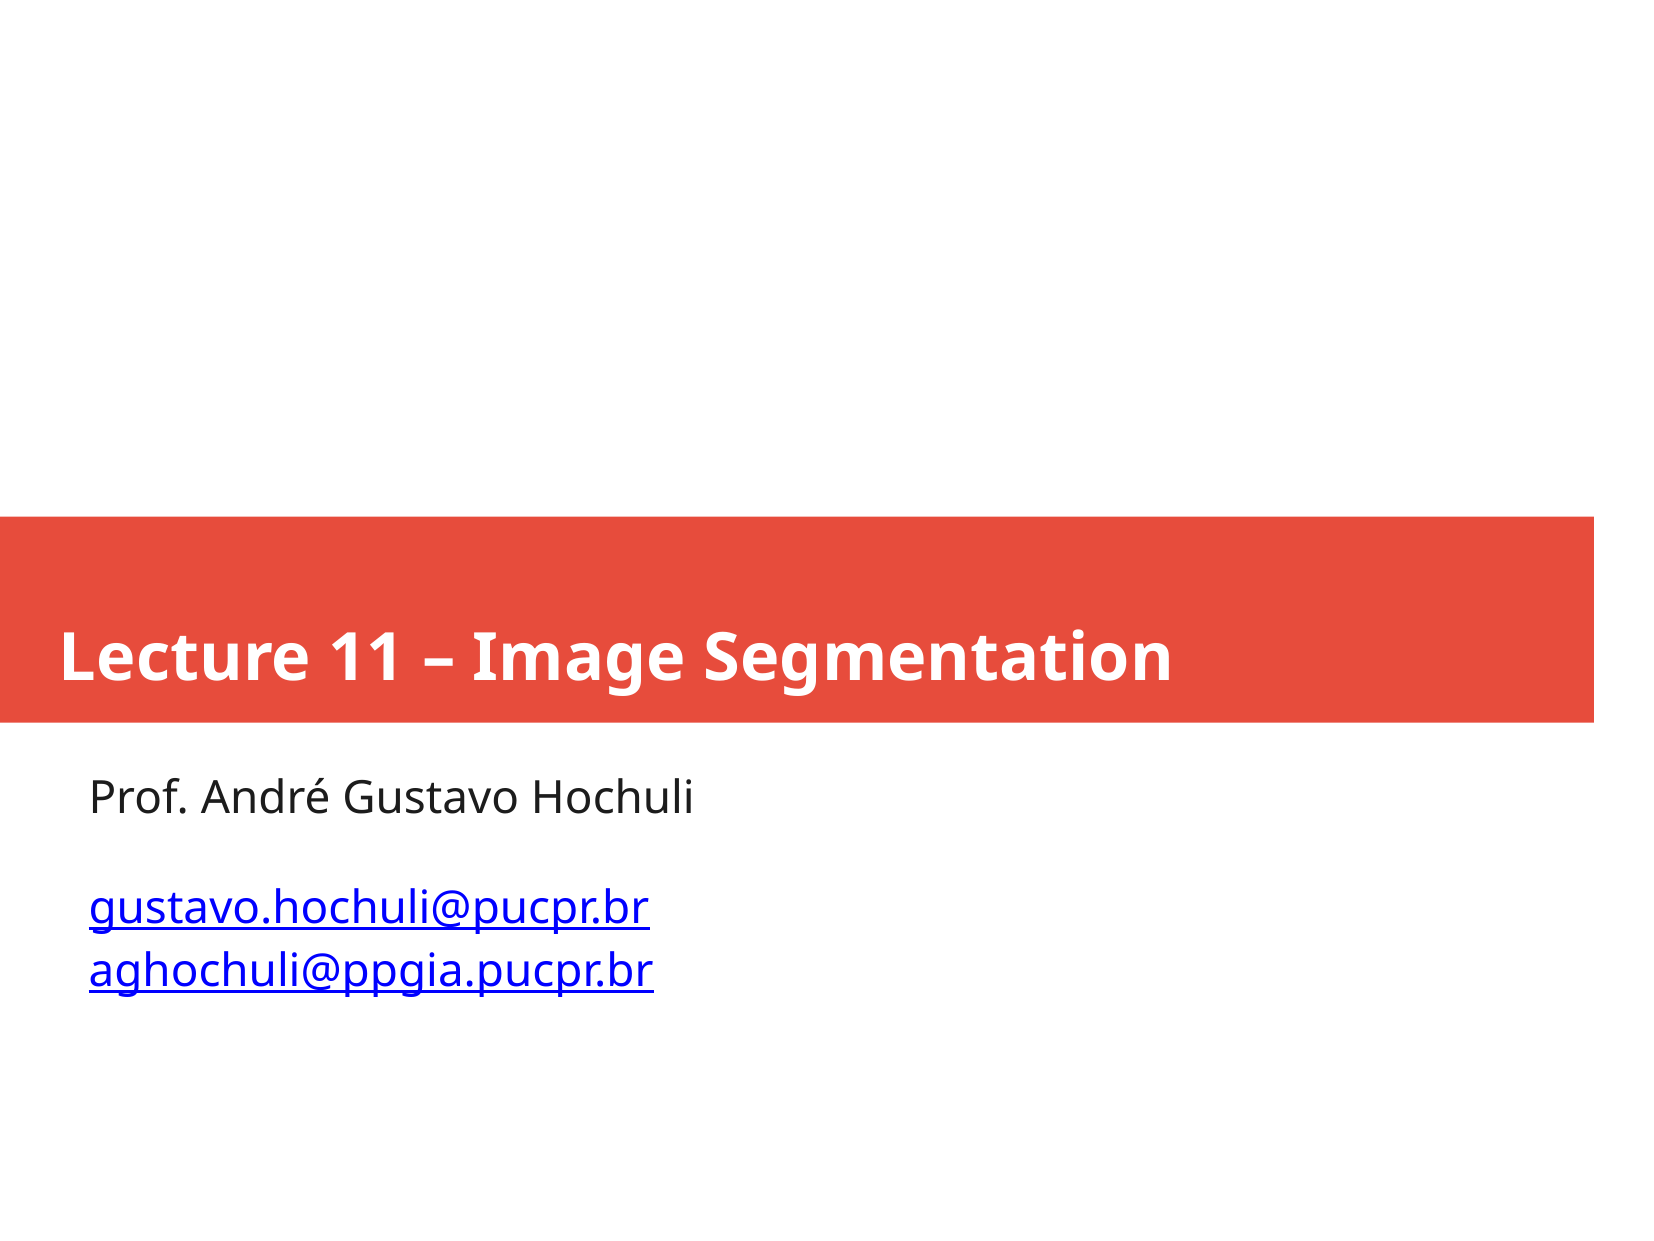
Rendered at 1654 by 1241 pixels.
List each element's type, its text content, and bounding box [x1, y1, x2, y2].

text_box Lecture 11 – Image Segmentation [59, 546, 1594, 694]
text_box Prof. André Gustavo Hochuli gustavo.hochuli@pucpr.br aghochuli@ppgia.pucpr.br [88, 767, 1594, 1181]
